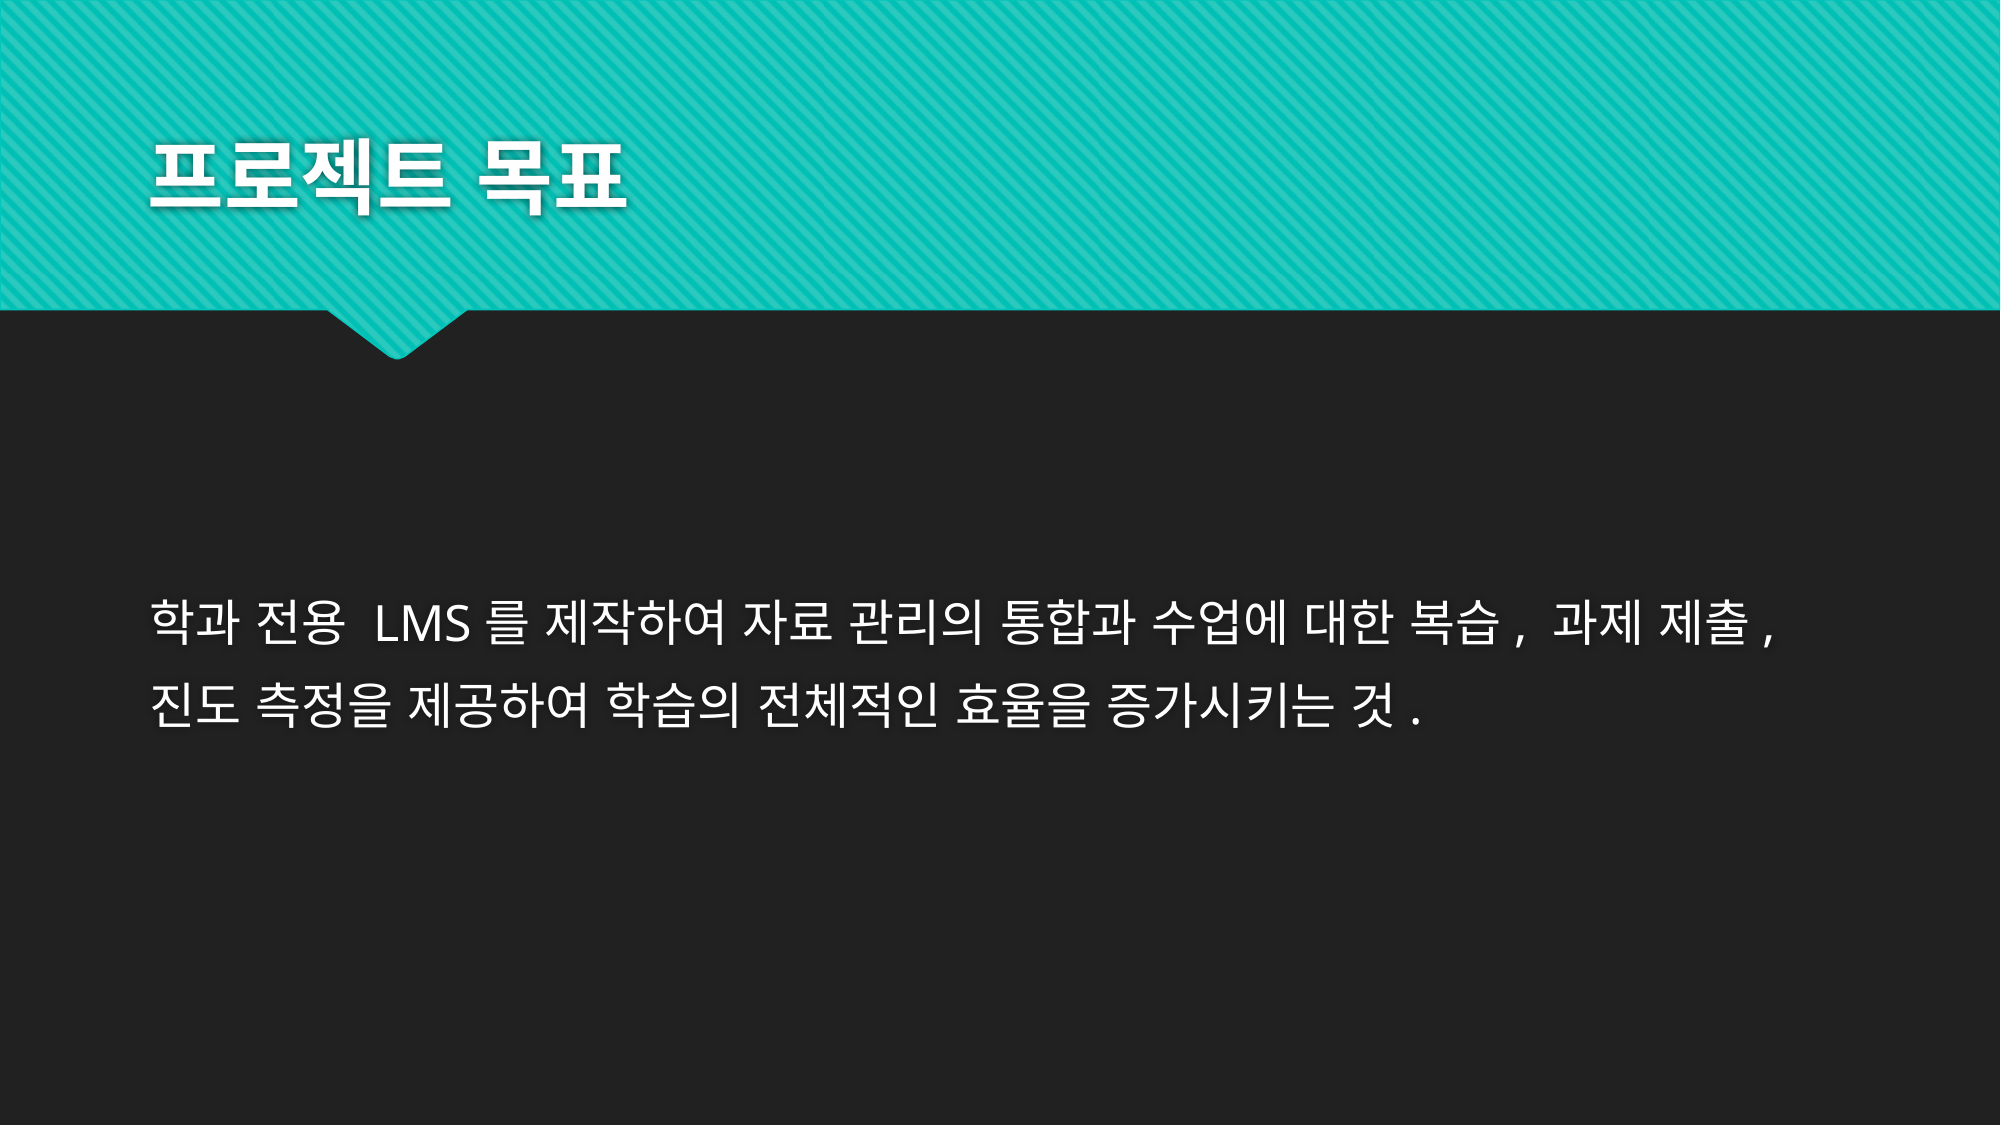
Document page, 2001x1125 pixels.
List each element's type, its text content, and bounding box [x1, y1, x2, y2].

title 프로젝트 목표 [132, 73, 1868, 233]
list 학과 전용 LMS를 제작하여 자료 관리의 통합과 수업에 대한 복습, 과제 제출, 진도 측정을 제공하여 학습의 전체적인 효율을 증가시키는 것. [134, 364, 1866, 962]
